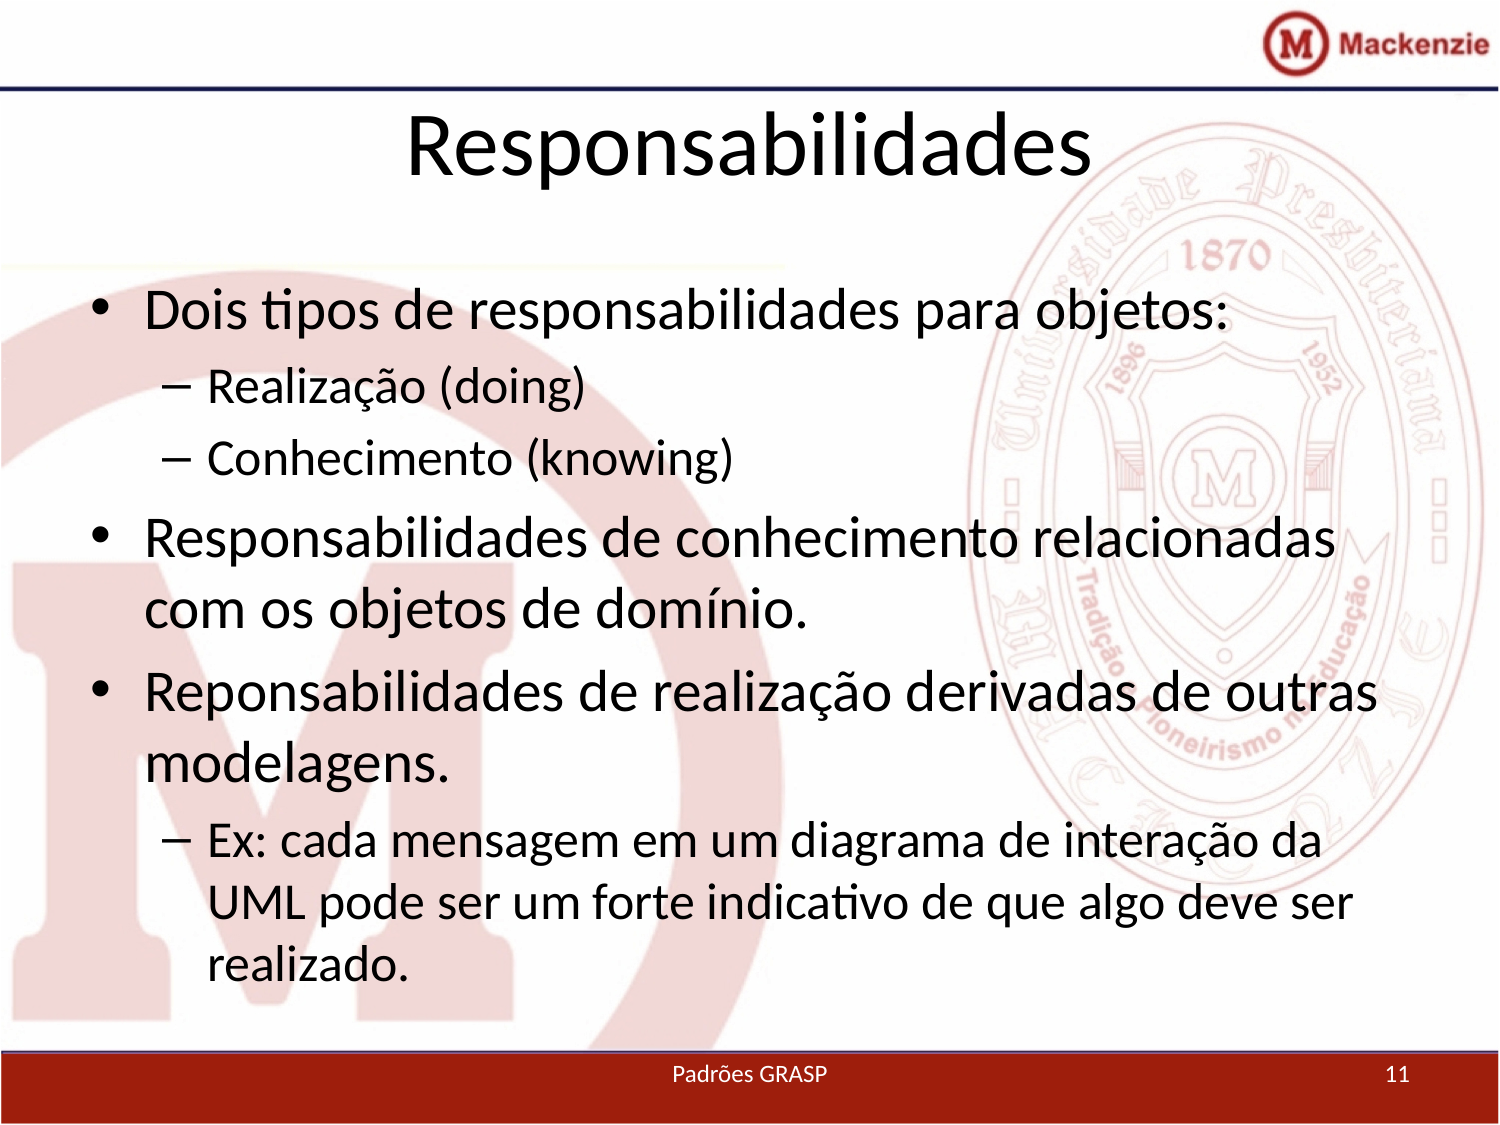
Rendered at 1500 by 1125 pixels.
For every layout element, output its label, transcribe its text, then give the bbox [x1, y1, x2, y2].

title Responsabilidades [75, 45, 1425, 233]
footer Padrões GRASP [512, 1042, 988, 1103]
list Dois tipos de responsabilidades para objetos: Realização (doing) Conhecimento (knowing) Responsabilidades de conhecimento relacionadas com os objetos de domínio. Reponsabilidades de realização derivadas de outras modelagens. Ex: cada mensagem em um diagrama de interação da UML pode ser um forte indicativo de que algo deve ser realizado. [75, 262, 1425, 1005]
slide_number 11 [1074, 1042, 1425, 1103]
picture [0, 0, 1499, 1125]
